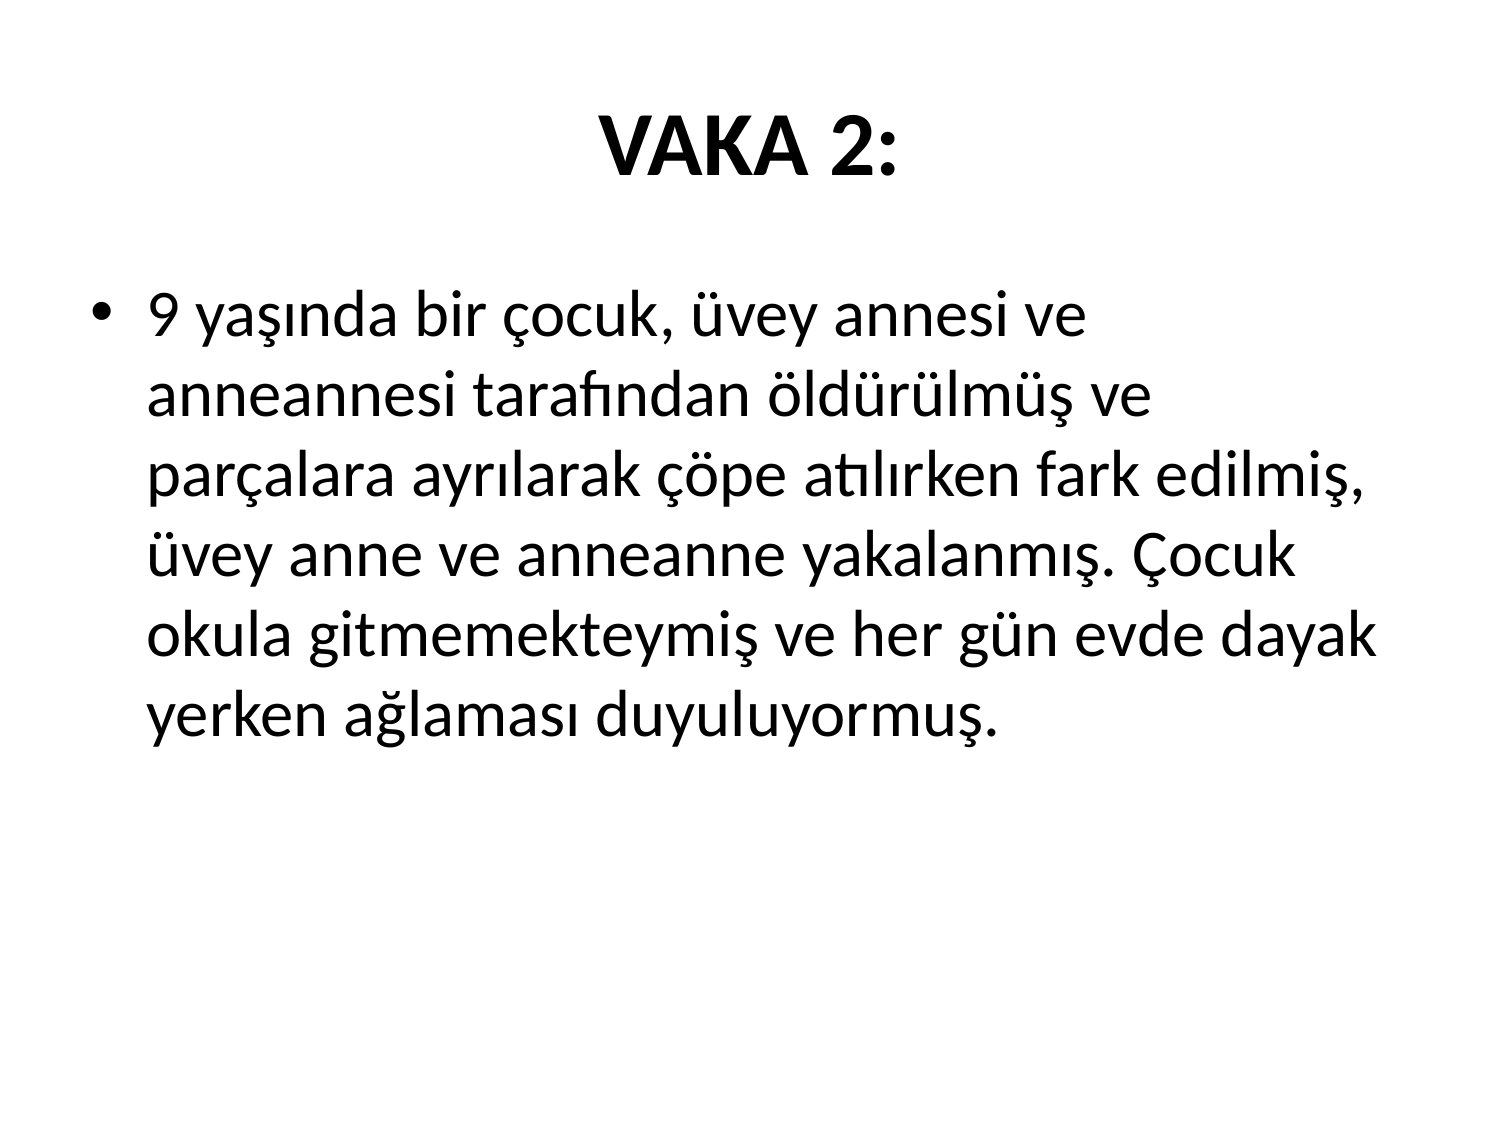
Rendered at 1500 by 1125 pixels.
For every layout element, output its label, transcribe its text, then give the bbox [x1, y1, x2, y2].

title VAKA 2: [75, 45, 1425, 233]
list 9 yaşında bir çocuk, üvey annesi ve anneannesi tarafından öldürülmüş ve parçalara ayrılarak çöpe atılırken fark edilmiş, üvey anne ve anneanne yakalanmış. Çocuk okula gitmemekteymiş ve her gün evde dayak yerken ağlaması duyuluyormuş. [75, 262, 1425, 1005]
